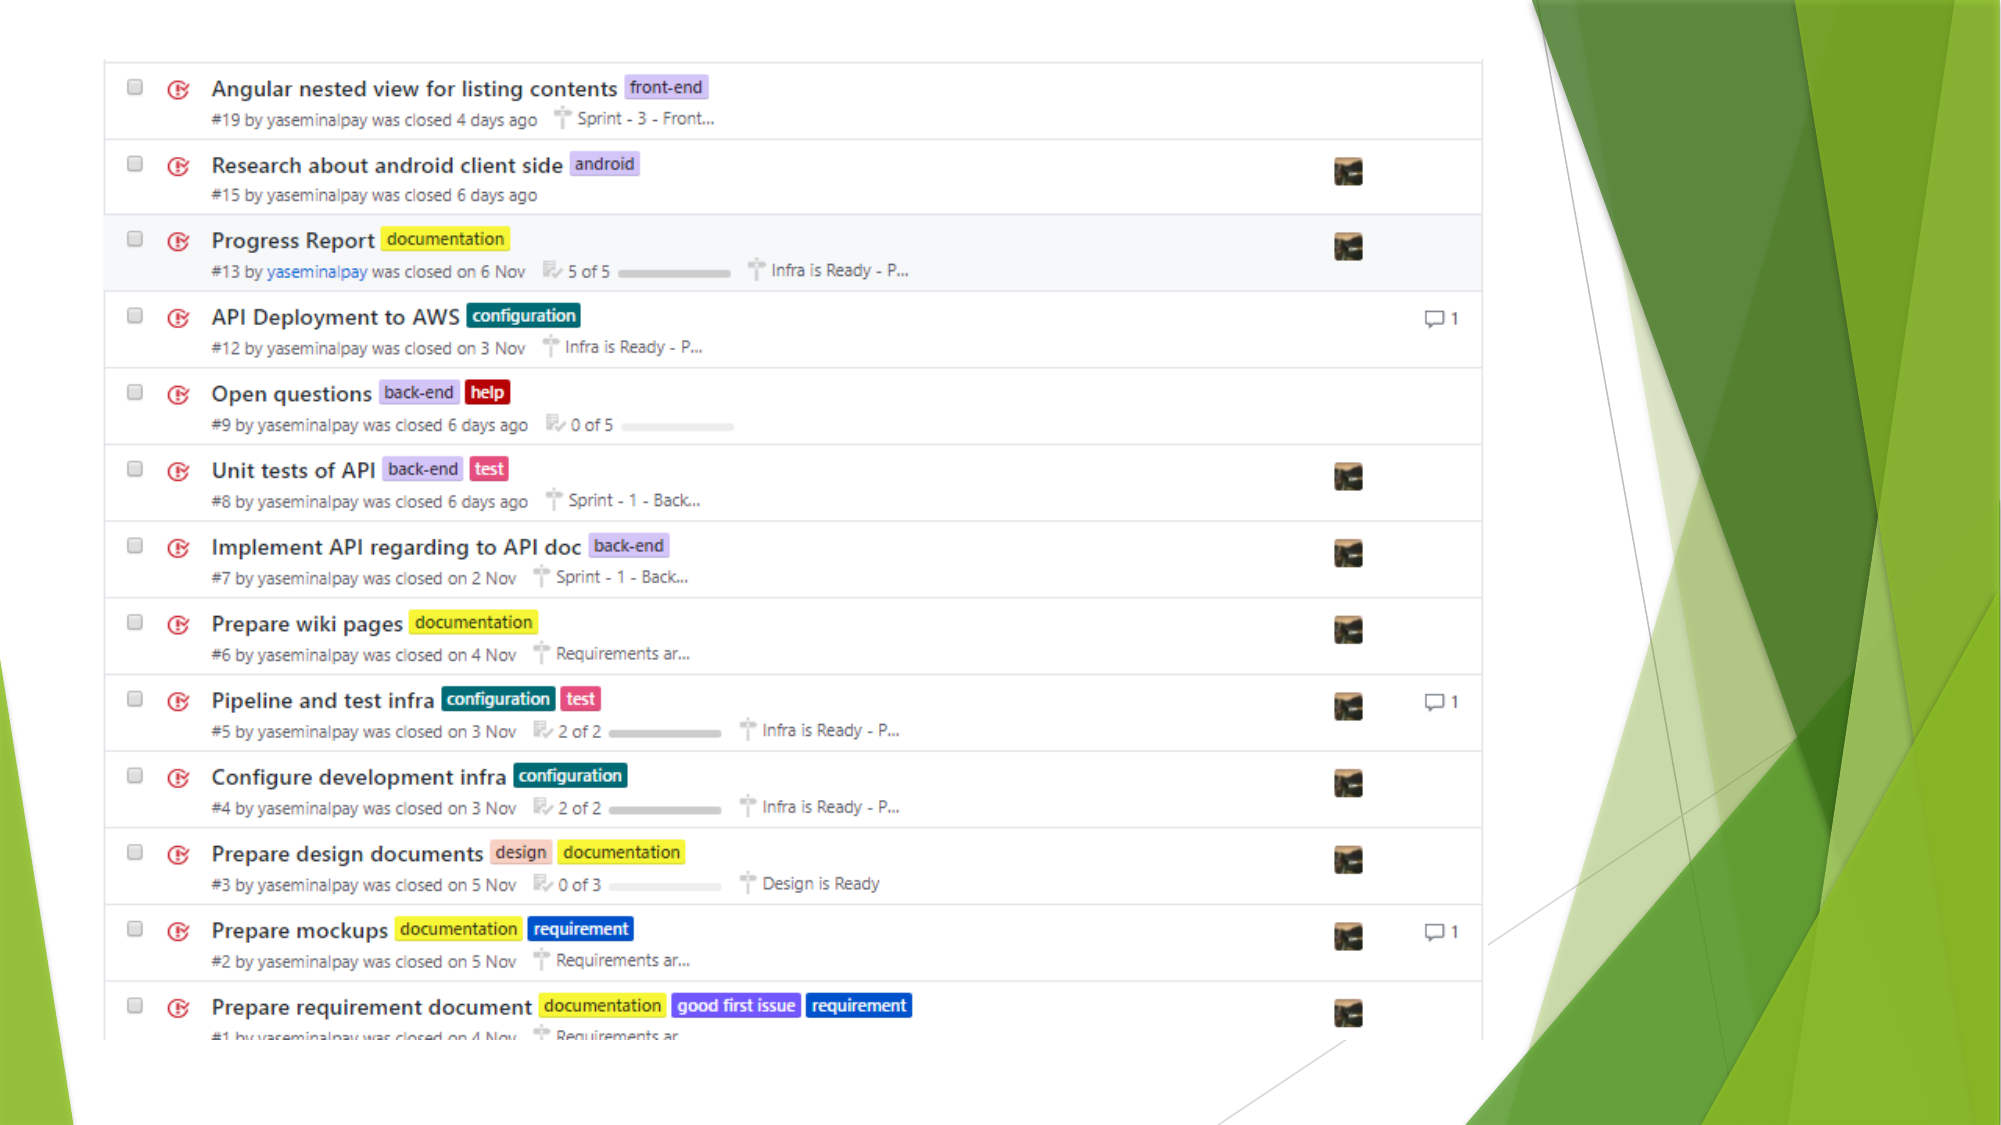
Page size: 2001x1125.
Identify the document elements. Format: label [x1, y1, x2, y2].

picture [93, 59, 1489, 1041]
